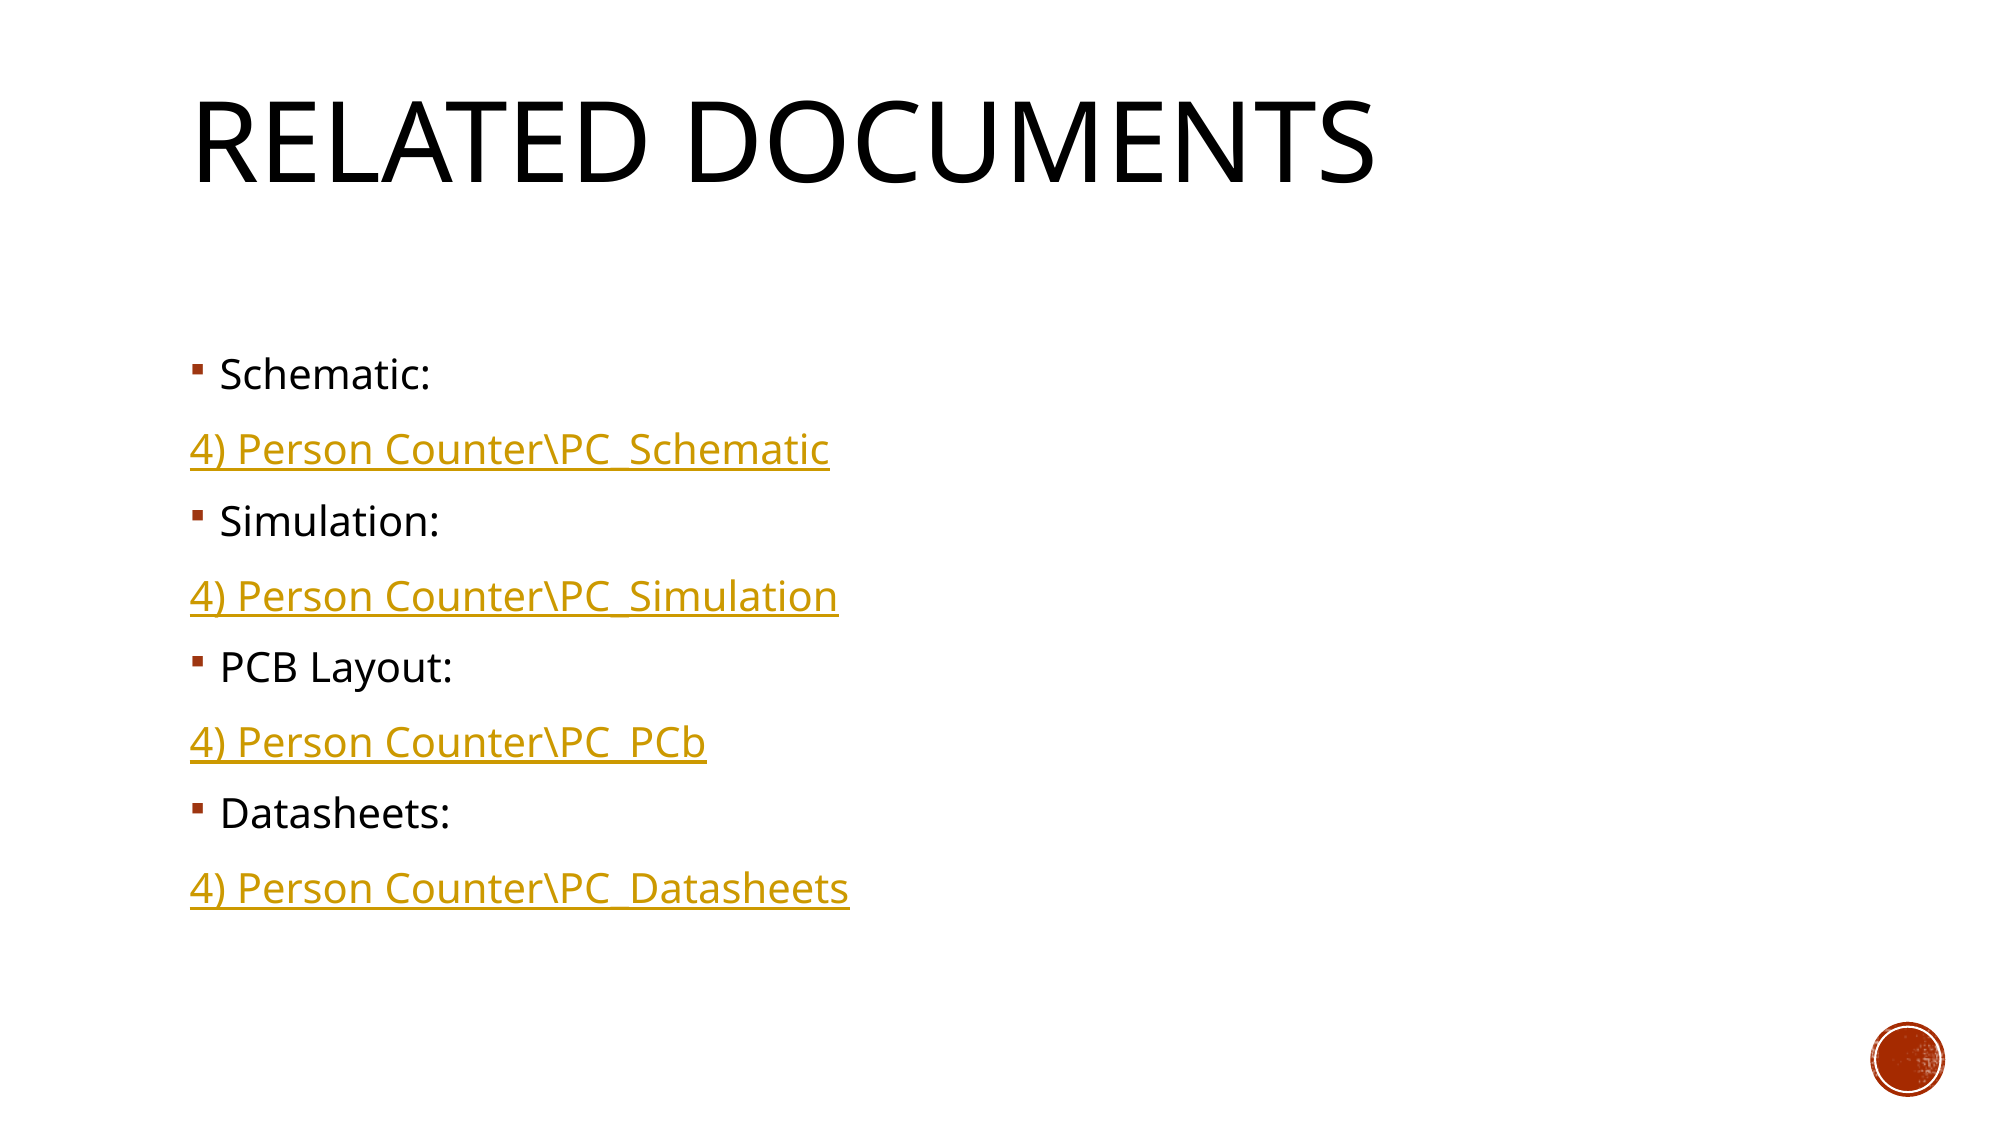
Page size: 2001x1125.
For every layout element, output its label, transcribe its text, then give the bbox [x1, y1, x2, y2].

text_box Related documents [174, 78, 1825, 342]
text_box Schematic: 4) Person Counter\PC_Schematic Simulation: 4) Person Counter\PC_Simulation PCB Layout: 4) Person Counter\PC_PCb Datasheets: 4) Person Counter\PC_Datasheets [174, 346, 1825, 1011]
